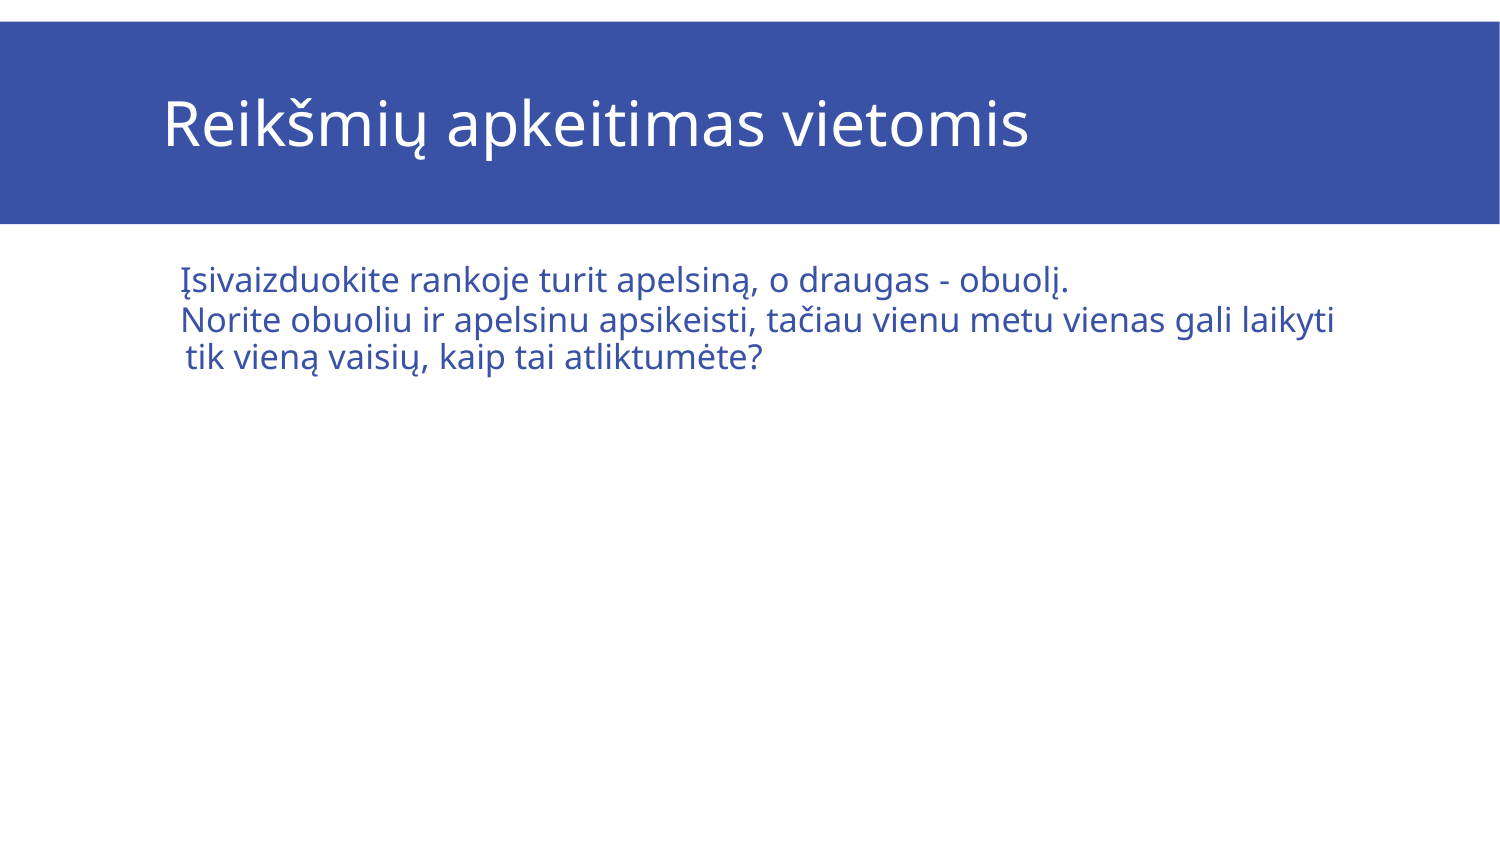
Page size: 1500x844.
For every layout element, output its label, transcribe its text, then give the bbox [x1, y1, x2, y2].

title Reikšmių apkeitimas vietomis [147, 34, 1352, 221]
list Įsivaizduokite rankoje turit apelsiną, o draugas - obuolį. Norite obuoliu ir apelsinu apsikeisti, tačiau vienu metu vienas gali laikyti tik vieną vaisių, kaip tai atliktumėte? [147, 247, 1352, 765]
